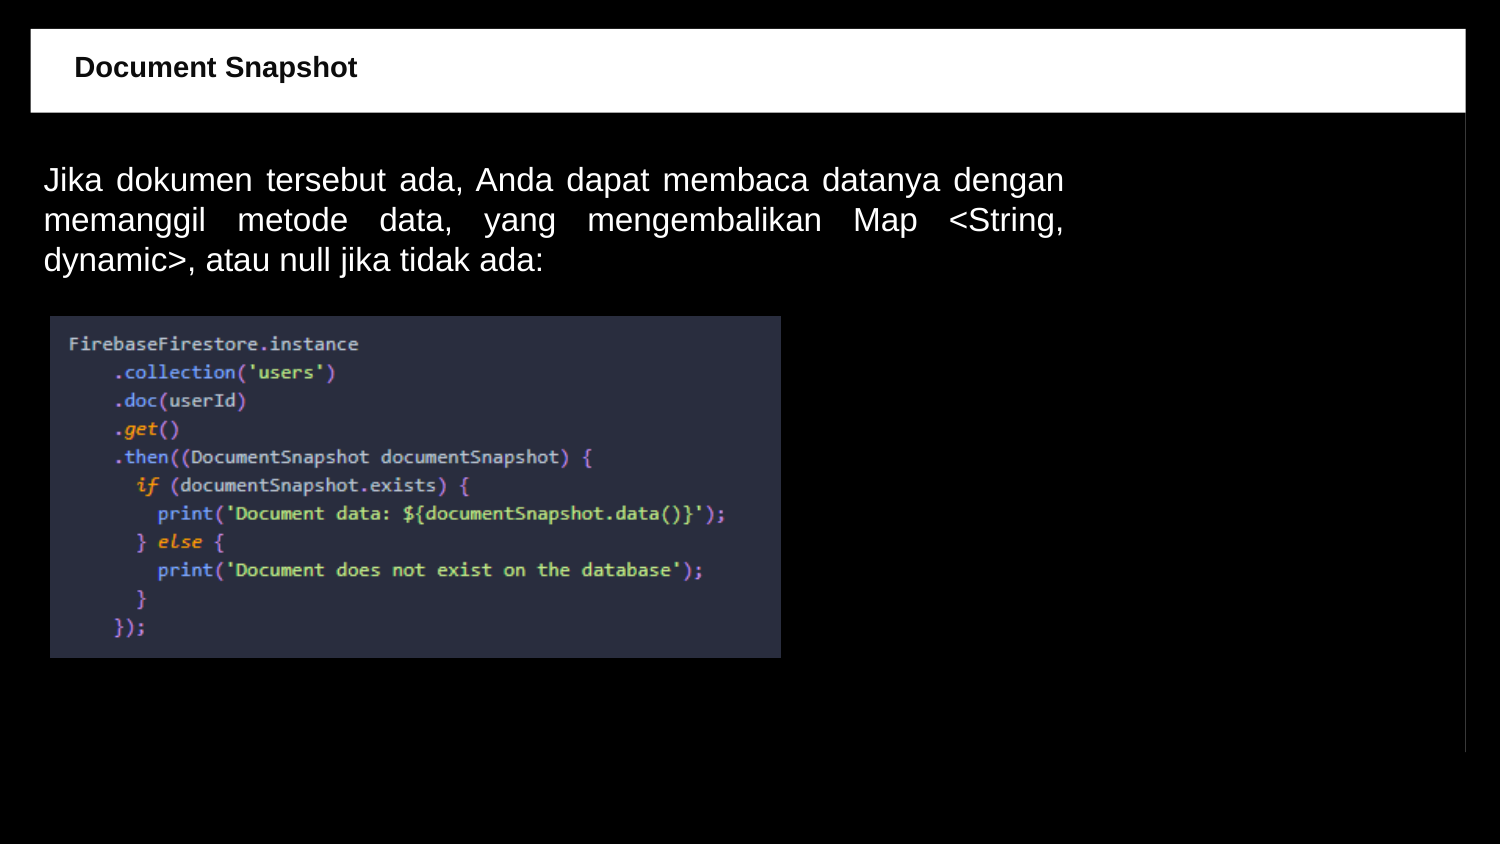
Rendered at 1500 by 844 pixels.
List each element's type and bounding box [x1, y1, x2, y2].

picture [50, 316, 781, 658]
text_box [28, 42, 1466, 754]
